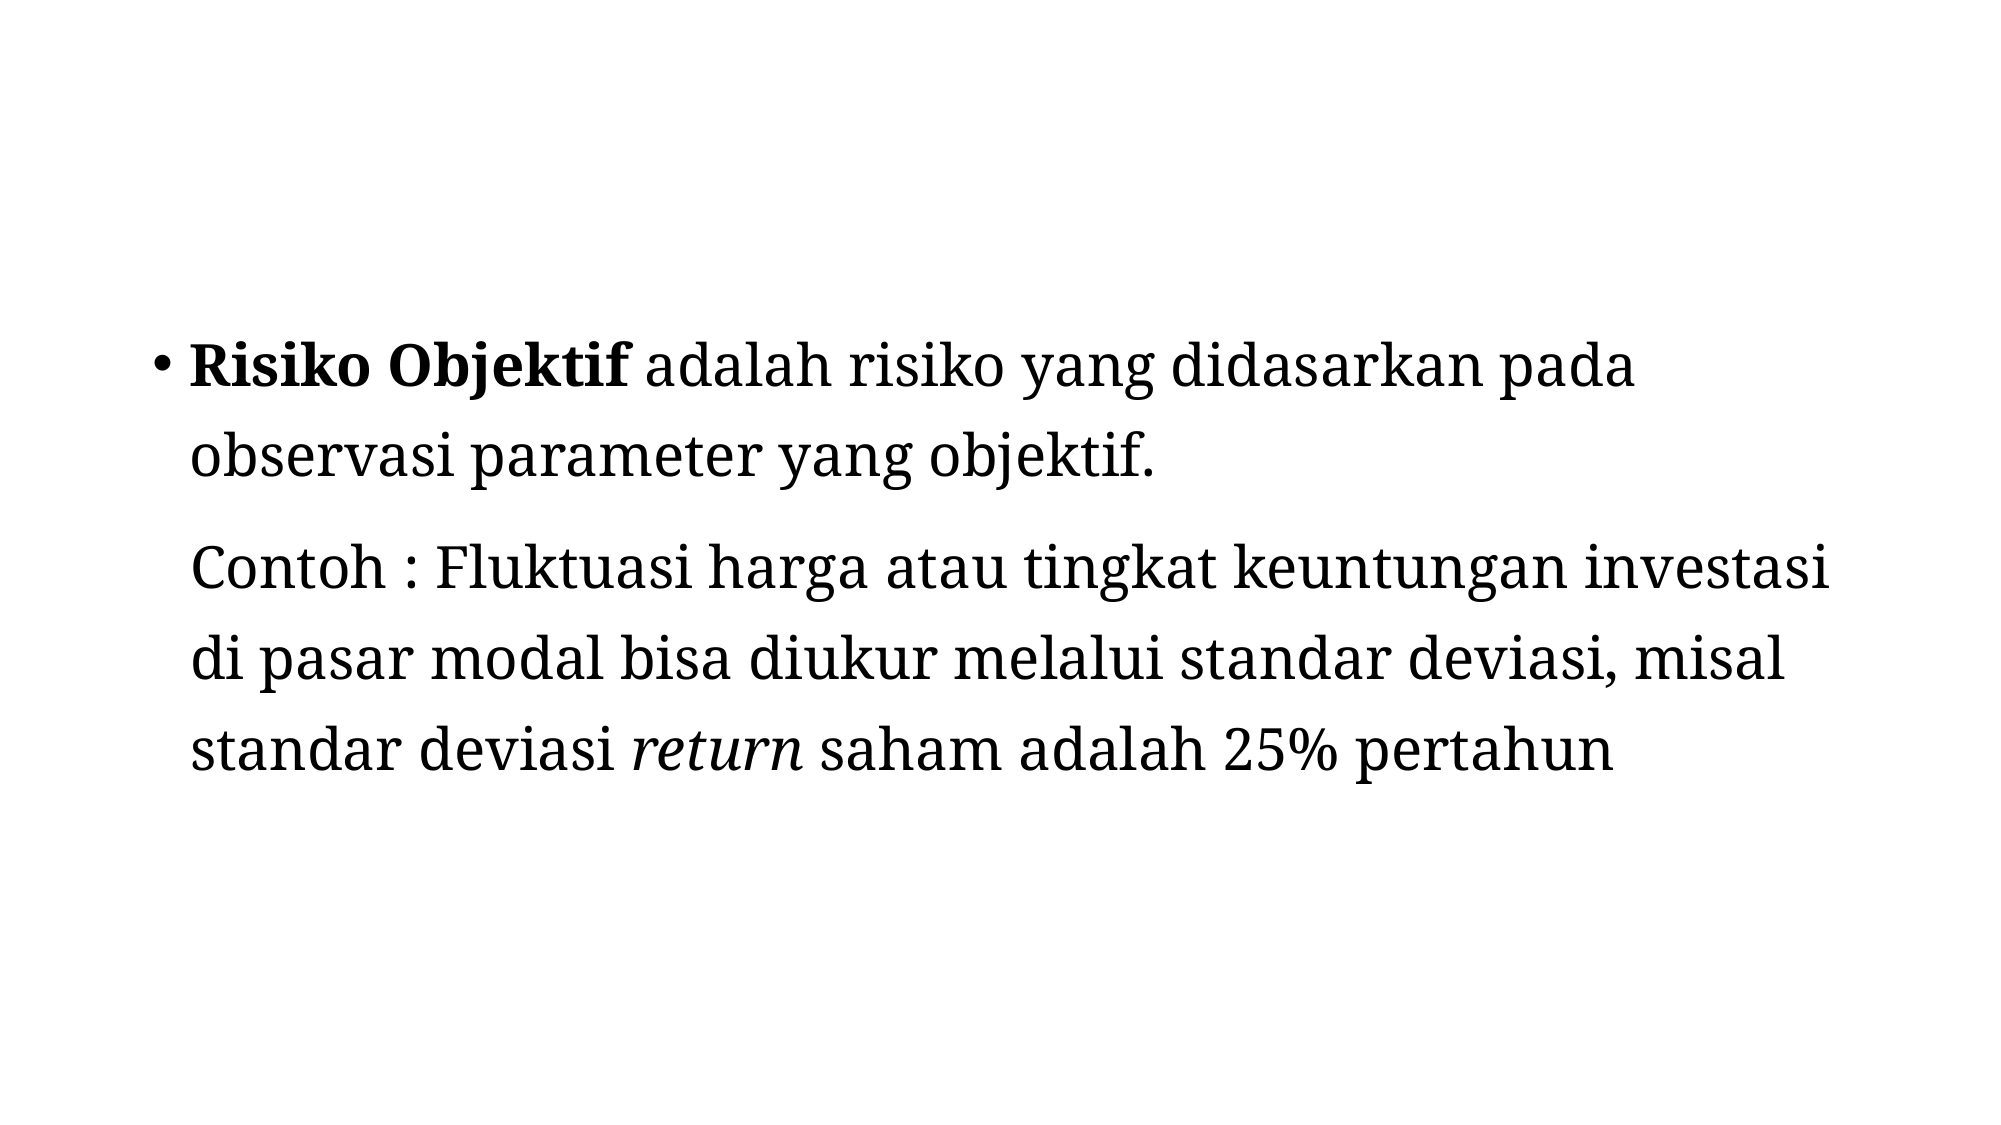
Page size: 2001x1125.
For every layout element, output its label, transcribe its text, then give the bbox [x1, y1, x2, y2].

list Risiko Objektif adalah risiko yang didasarkan pada observasi parameter yang objektif. Contoh : Fluktuasi harga atau tingkat keuntungan investasi di pasar modal bisa diukur melalui standar deviasi, misal standar deviasi return saham adalah 25% pertahun [137, 299, 1863, 1014]
